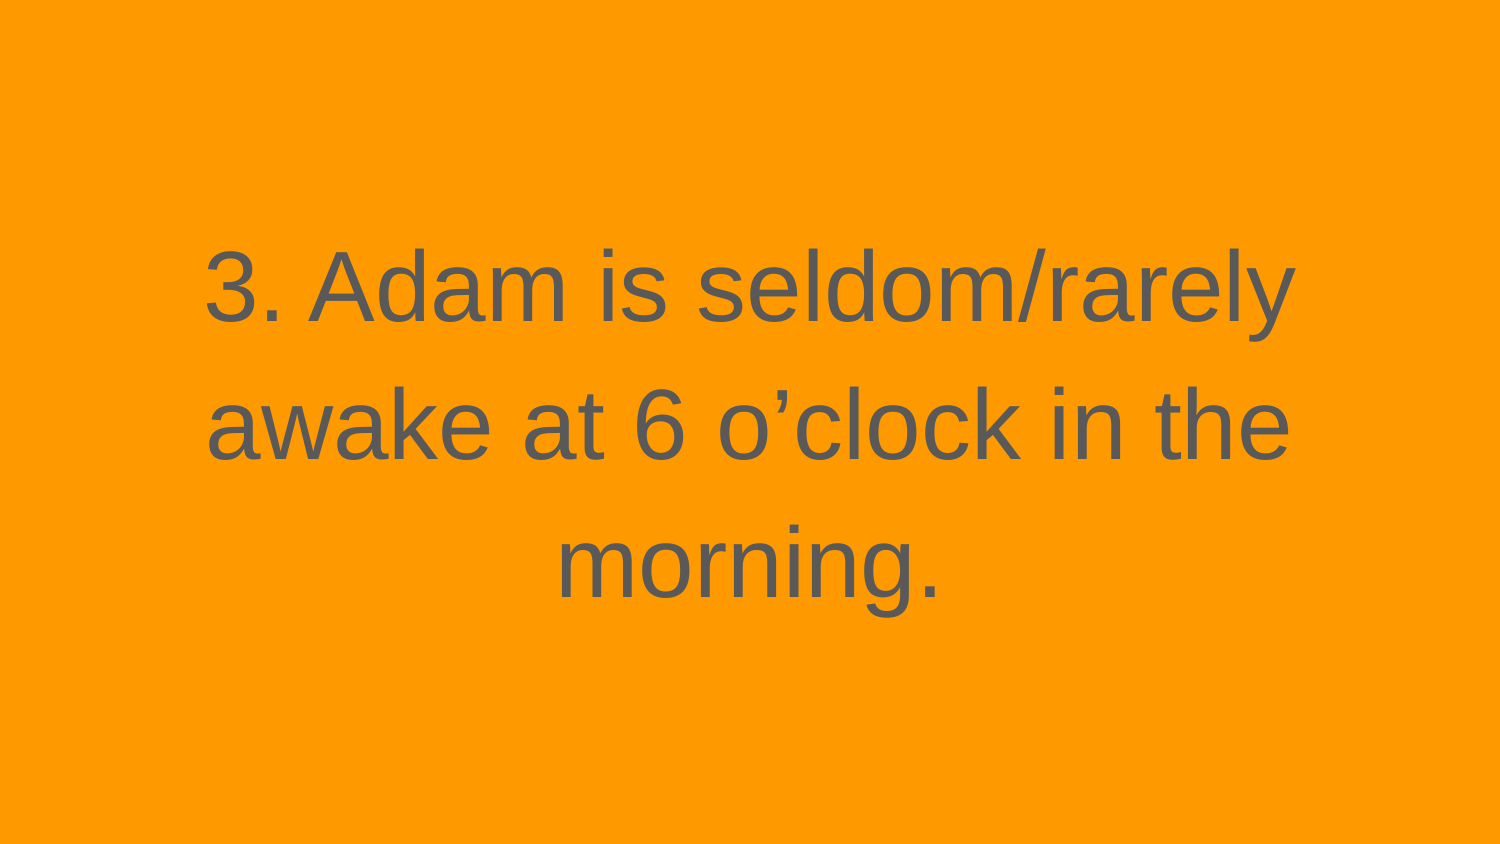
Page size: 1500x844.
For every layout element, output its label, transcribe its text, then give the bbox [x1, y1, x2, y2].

list 3. Adam is seldom/rarely awake at 6 o’clock in the morning. [51, 189, 1449, 750]
